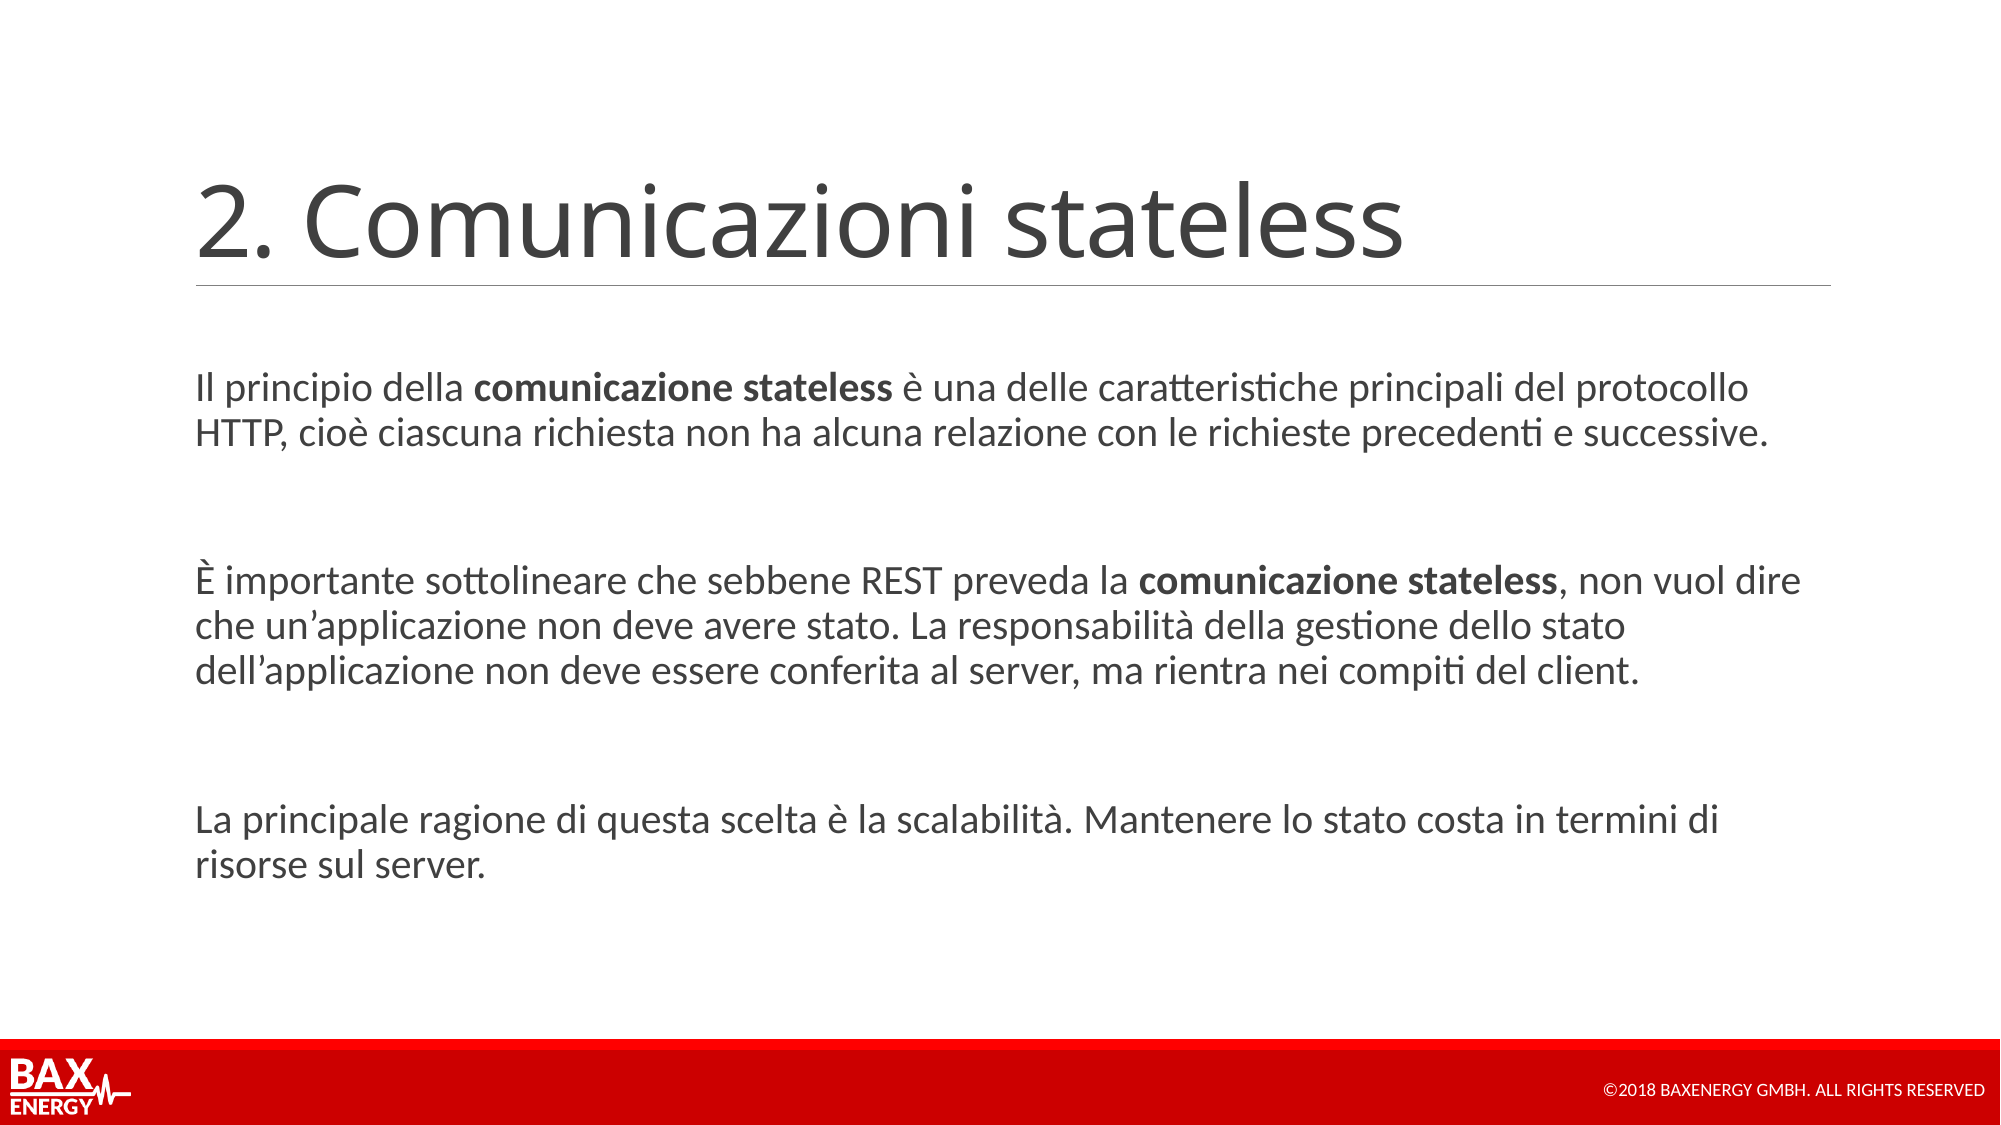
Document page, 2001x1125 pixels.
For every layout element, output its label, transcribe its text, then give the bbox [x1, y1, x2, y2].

picture [8, 1058, 132, 1123]
list Il principio della comunicazione stateless è una delle caratteristiche principali del protocollo HTTP, cioè ciascuna richiesta non ha alcuna relazione con le richieste precedenti e successive. È importante sottolineare che sebbene REST preveda la comunicazione stateless, non vuol dire che un’applicazione non deve avere stato. La responsabilità della gestione dello stato dell’applicazione non deve essere conferita al server, ma rientra nei compiti del client. La principale ragione di questa scelta è la scalabilità. Mantenere lo stato costa in termini di risorse sul server. [180, 358, 1830, 963]
footer ©2018 BaxEnergy GmbH. All rights reserved [1208, 1059, 2000, 1119]
title 2. Comunicazioni stateless [180, 47, 1830, 285]
